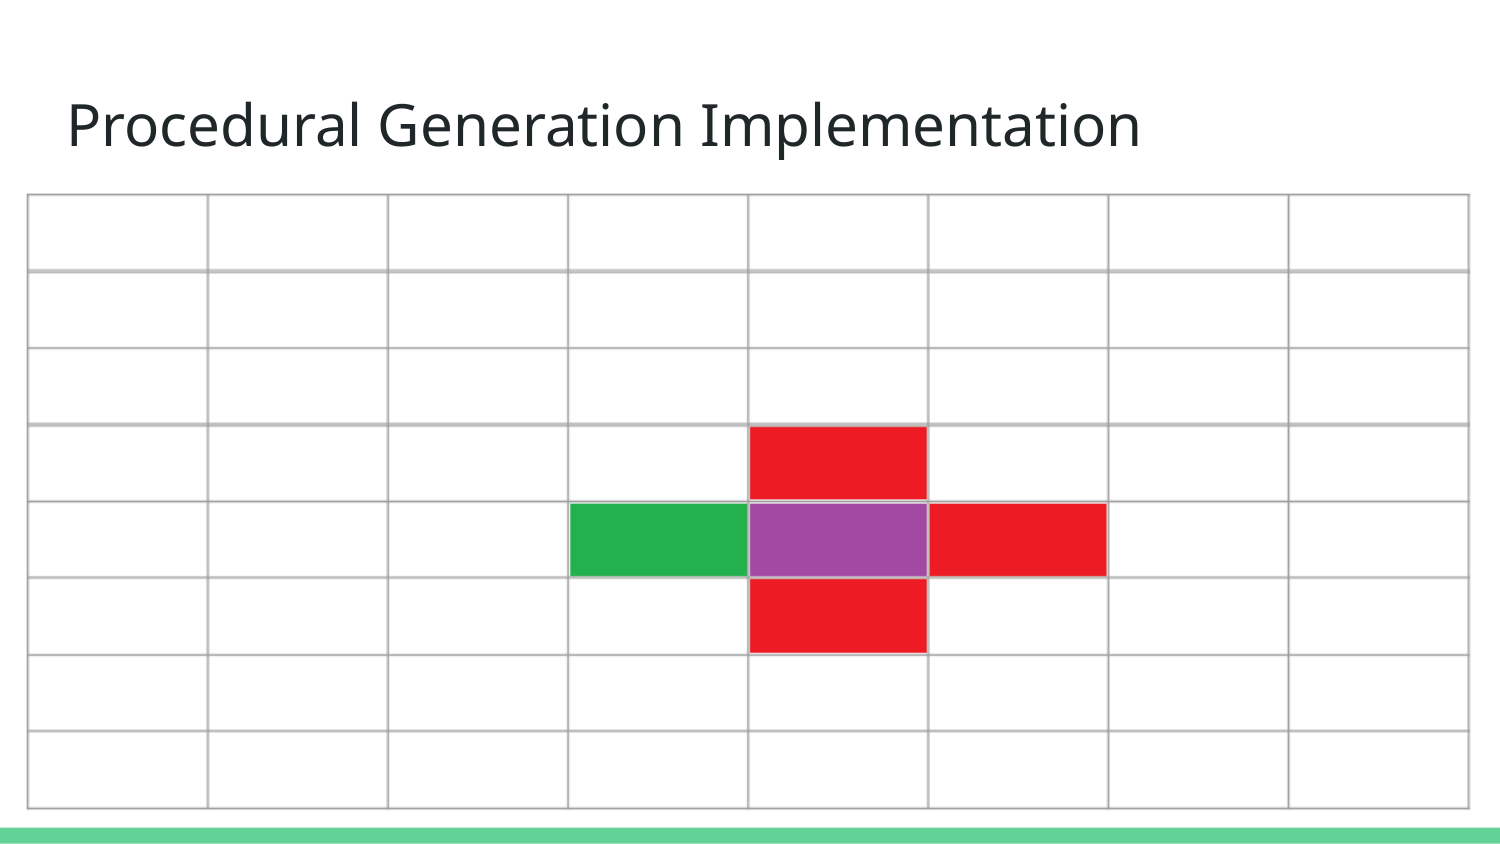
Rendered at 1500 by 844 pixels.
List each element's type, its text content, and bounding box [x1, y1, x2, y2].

title Procedural Generation Implementation [51, 72, 1449, 167]
picture [24, 191, 1476, 814]
